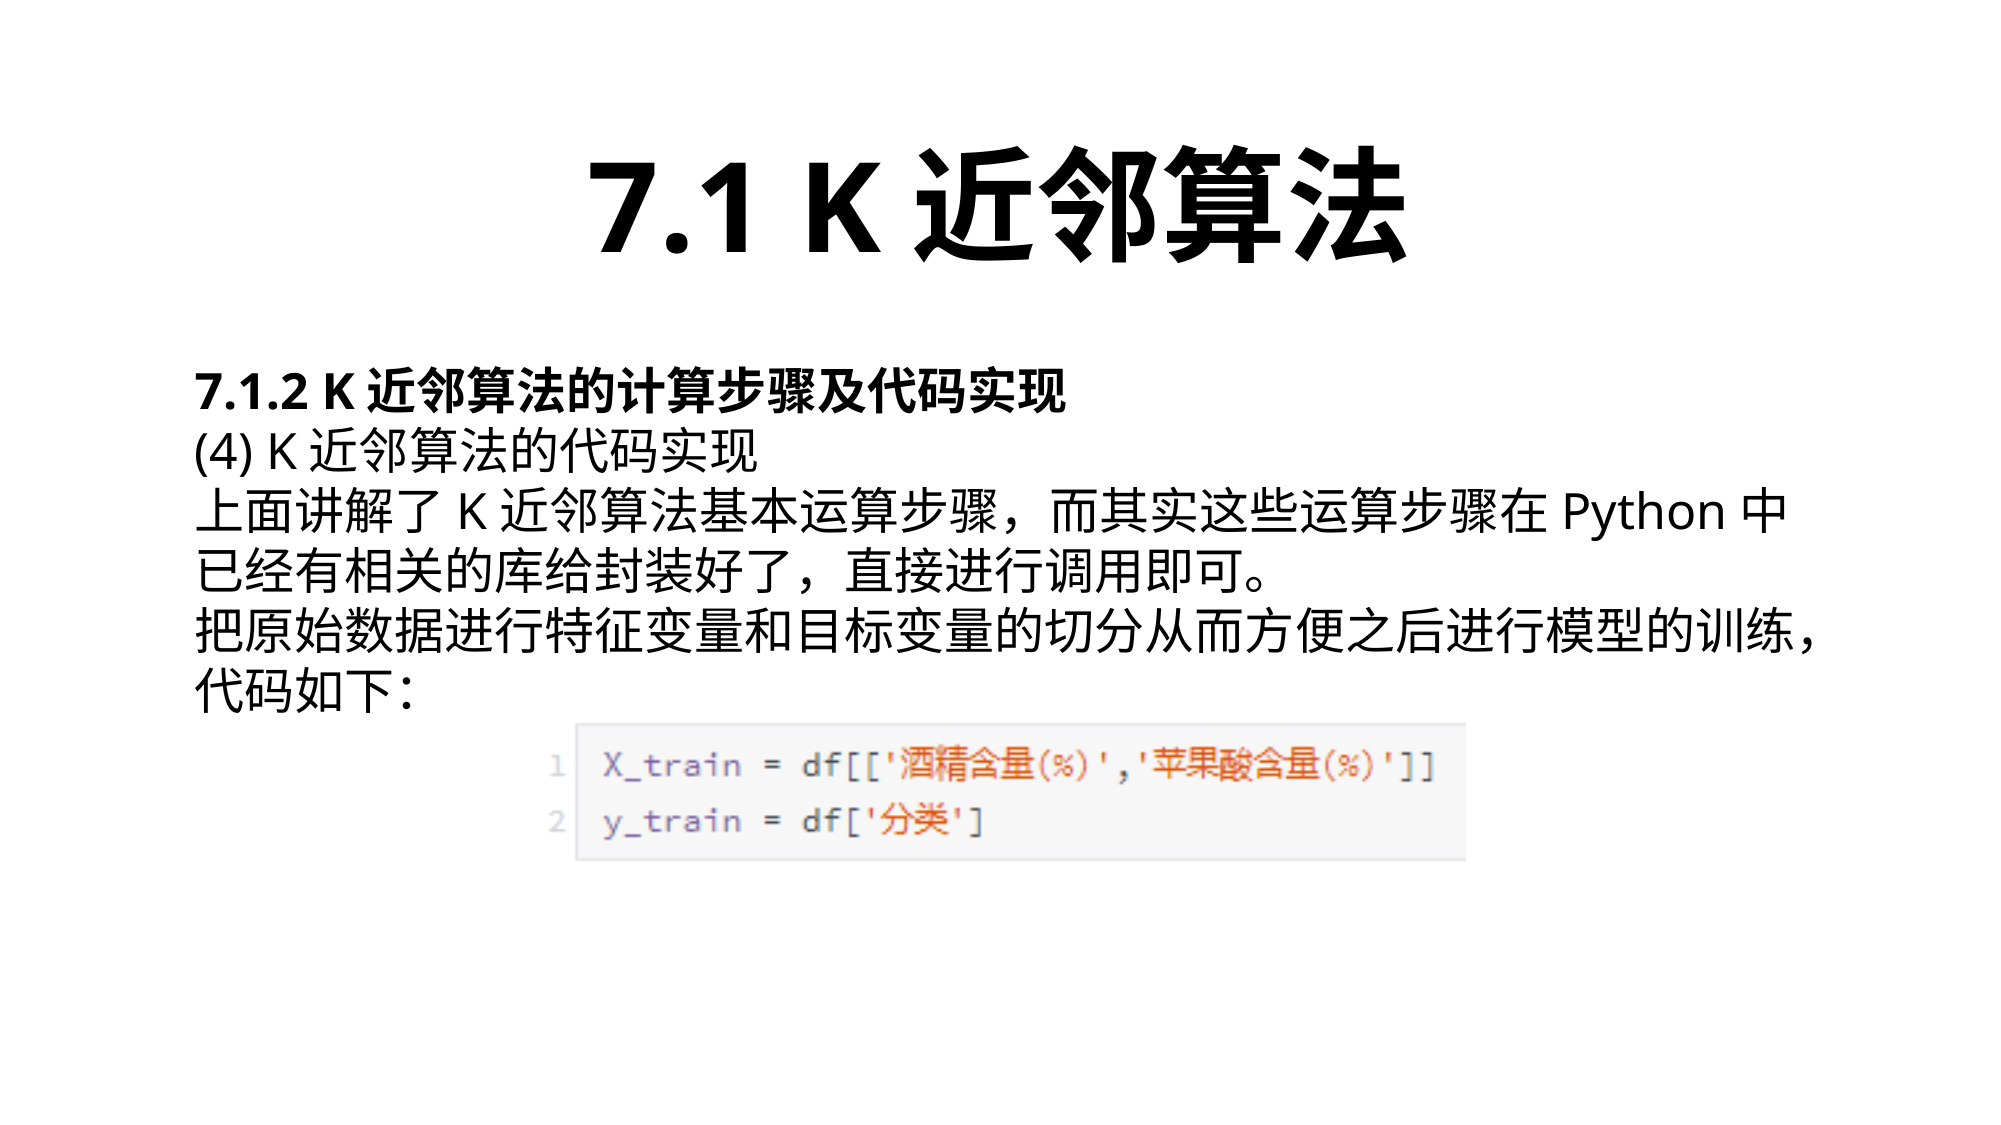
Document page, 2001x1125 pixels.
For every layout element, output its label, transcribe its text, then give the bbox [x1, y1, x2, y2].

text_box 7.1.2 K近邻算法的计算步骤及代码实现 (4) K近邻算法的代码实现 上面讲解了K近邻算法基本运算步骤，而其实这些运算步骤在Python中已经有相关的库给封装好了，直接进行调用即可。 把原始数据进行特征变量和目标变量的切分从而方便之后进行模型的训练，代码如下： [179, 352, 1821, 788]
text_box 7.1 K近邻算法 [572, 119, 1427, 285]
picture [534, 716, 1466, 867]
